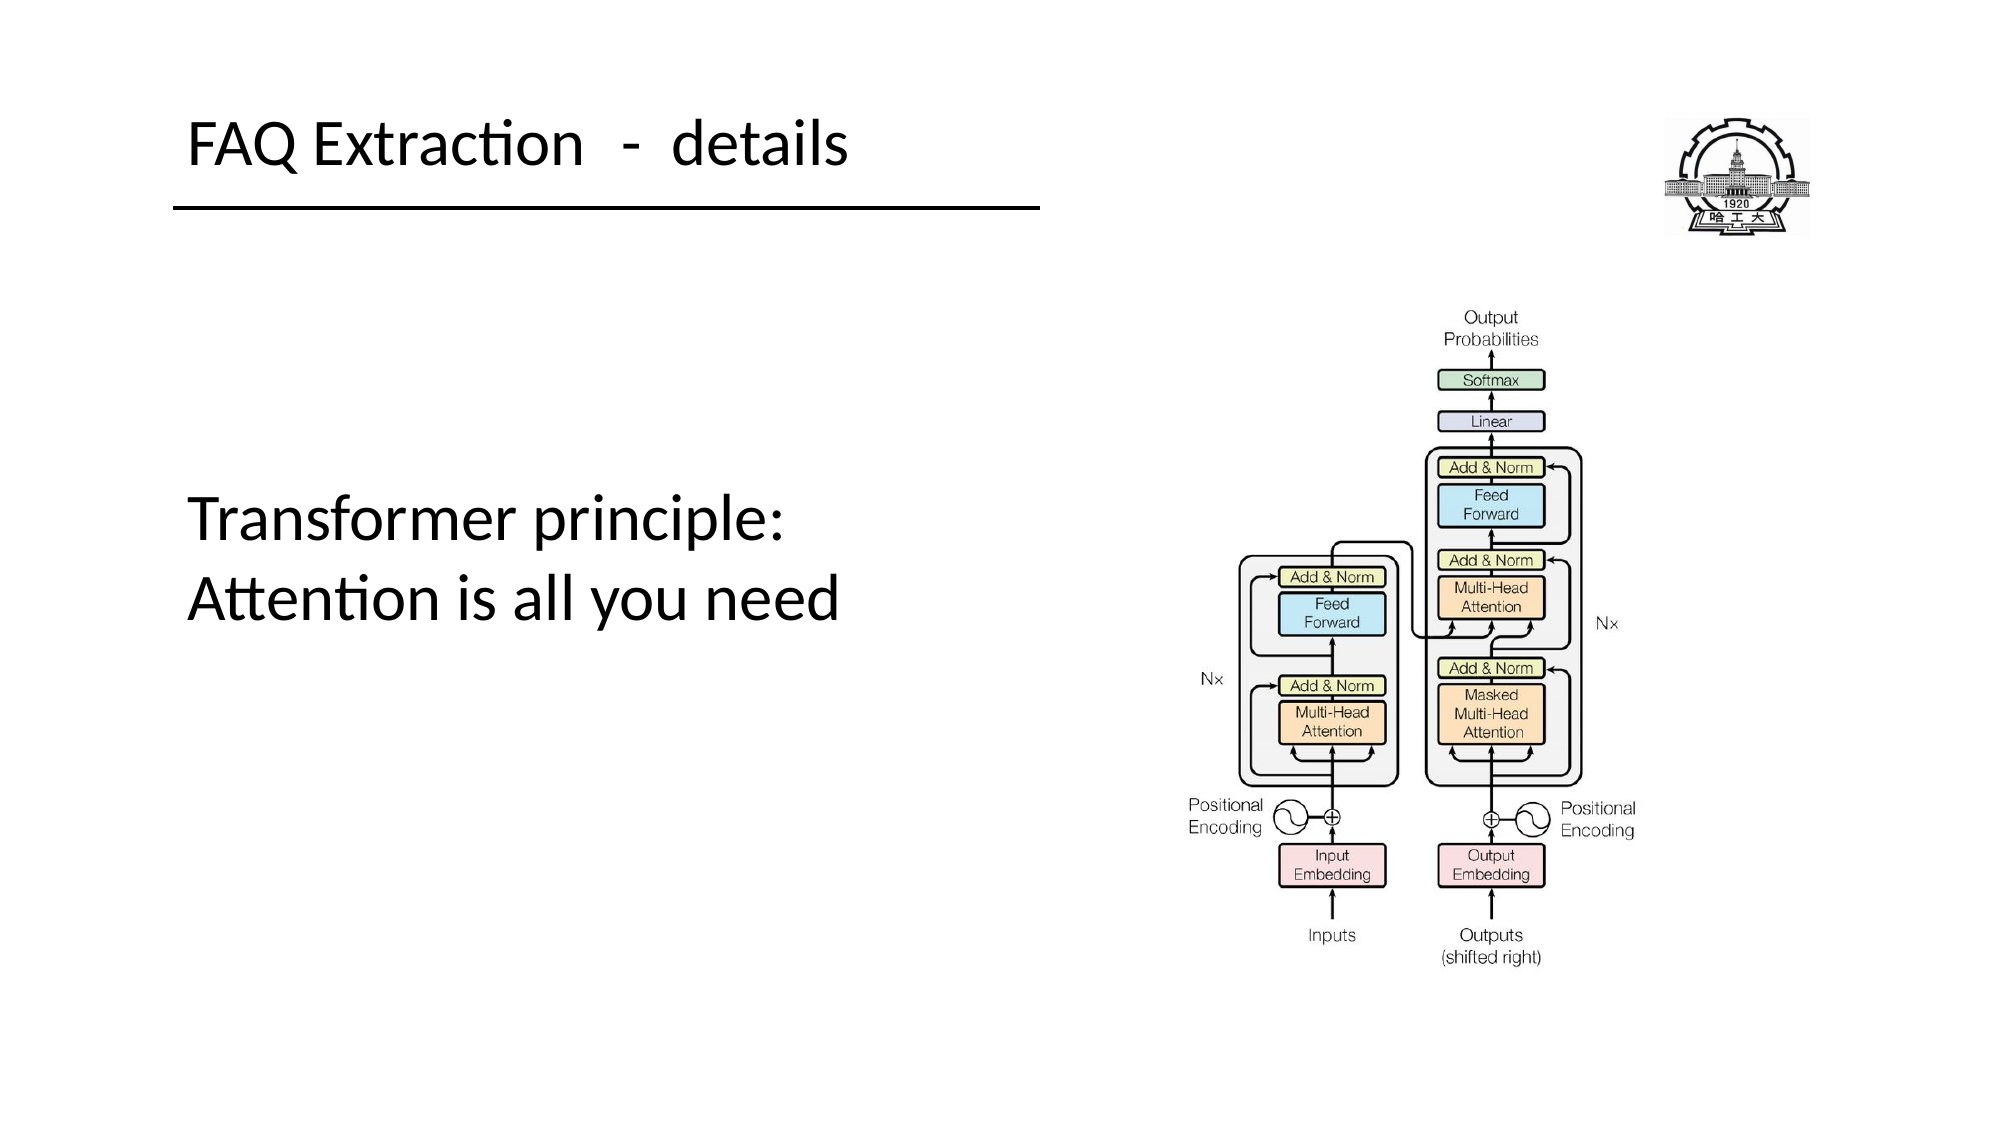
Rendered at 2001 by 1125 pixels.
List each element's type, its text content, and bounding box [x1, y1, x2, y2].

text_box - details [606, 91, 1569, 187]
picture [1180, 307, 1649, 979]
text_box FAQ Extraction [173, 91, 606, 187]
text_box Transformer principle: Attention is all you need [173, 466, 1040, 642]
picture [1648, 99, 1826, 277]
